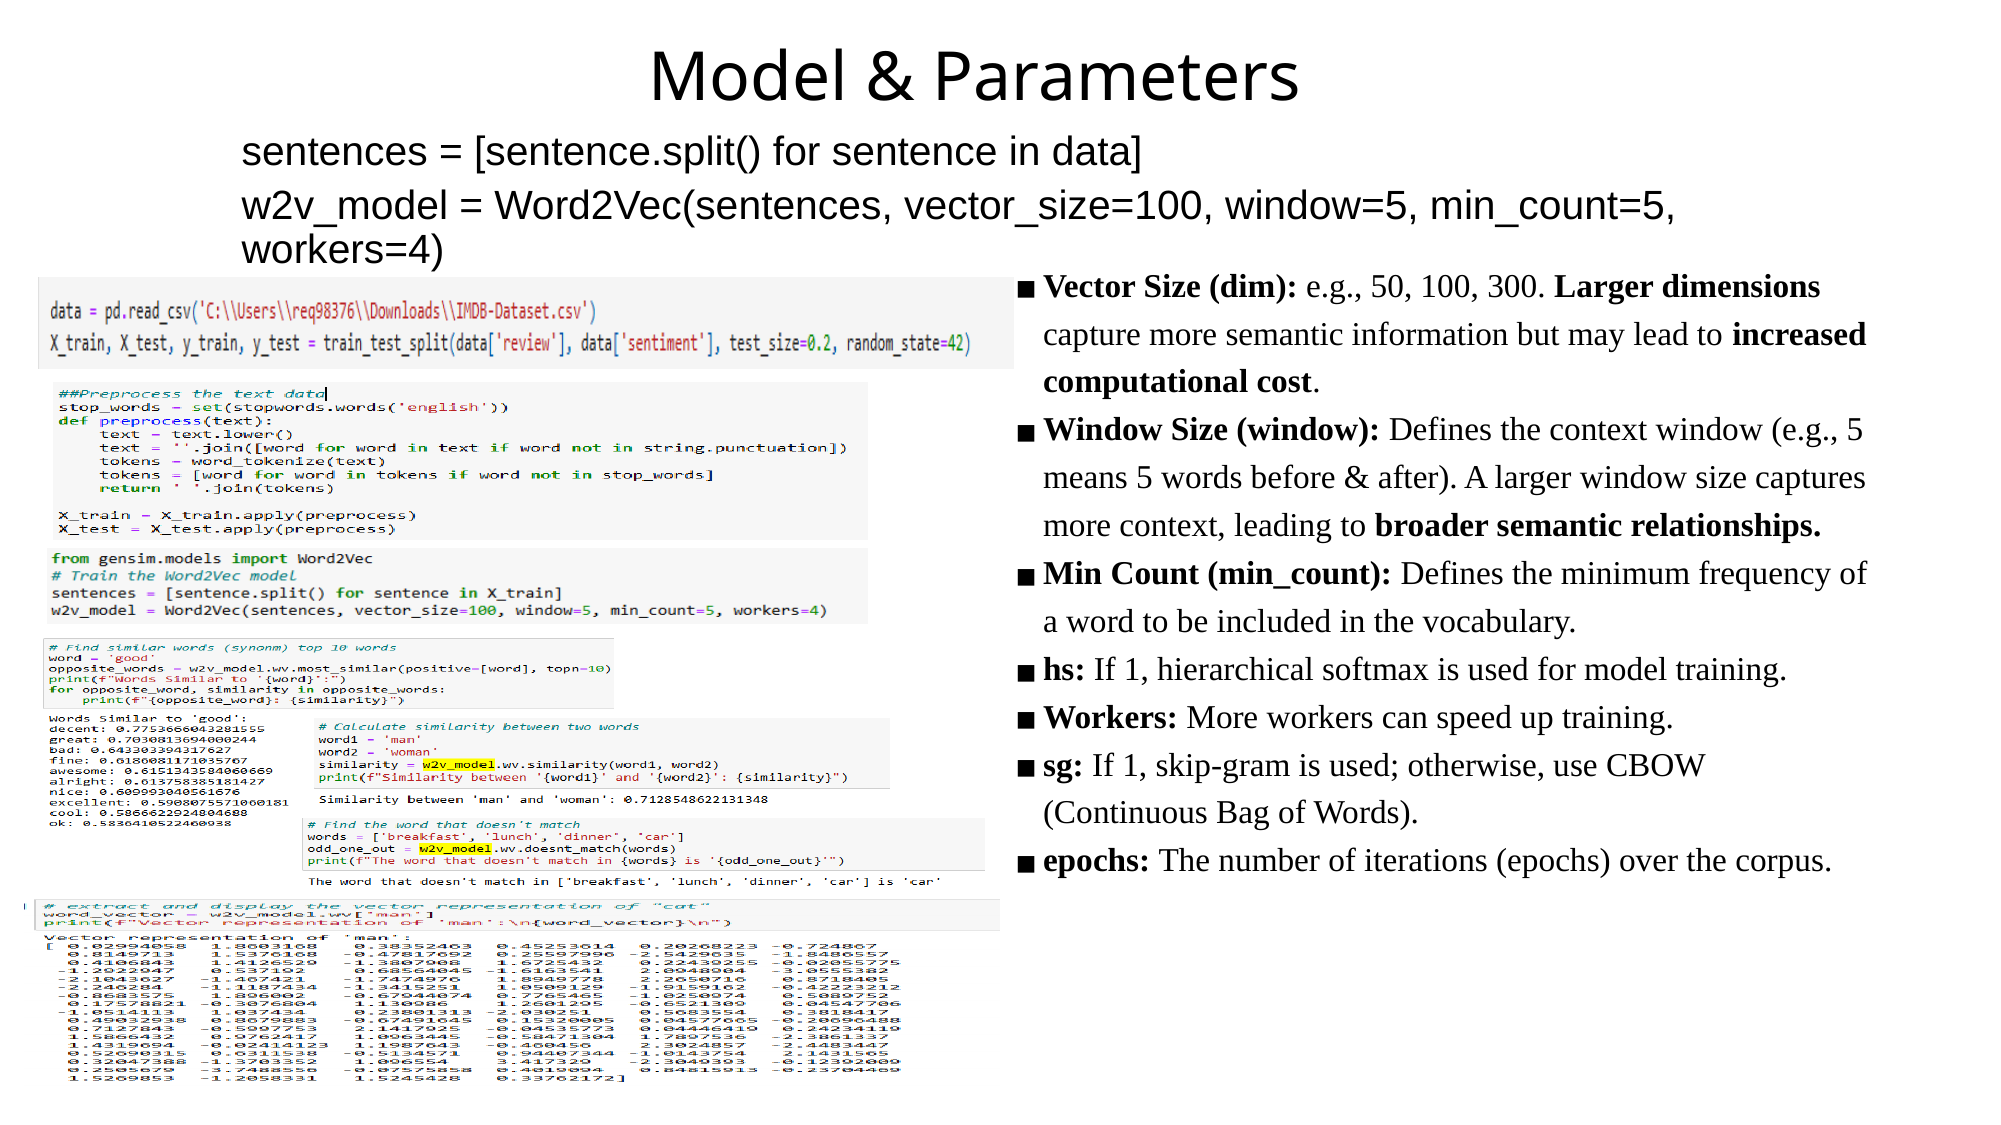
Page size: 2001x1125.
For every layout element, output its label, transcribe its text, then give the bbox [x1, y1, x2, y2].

text_box Vector Size (dim): e.g., 50, 100, 300. Larger dimensions capture more semantic information but may lead to increased computational cost. Window Size (window): Defines the context window (e.g., 5 means 5 words before & after). A larger window size captures more context, leading to broader semantic relationships. Min Count (min_count): Defines the minimum frequency of a word to be included in the vocabulary. hs: If 1, hierarchical softmax is used for model training. Workers: More workers can speed up training. sg: If 1, skip-gram is used; otherwise, use CBOW (Continuous Bag of Words). epochs: The number of iterations (epochs) over the corpus. [999, 248, 1891, 1061]
picture [24, 898, 1001, 1087]
picture [53, 381, 868, 541]
picture [38, 636, 985, 891]
list sentences = [sentence.split() for sentence in data] w2v_model = Word2Vec(sentences, vector_size=100, window=5, min_count=5, workers=4) [79, 122, 1805, 276]
picture [37, 277, 1014, 370]
title Model & Parameters [112, 34, 1838, 123]
picture [47, 547, 868, 624]
